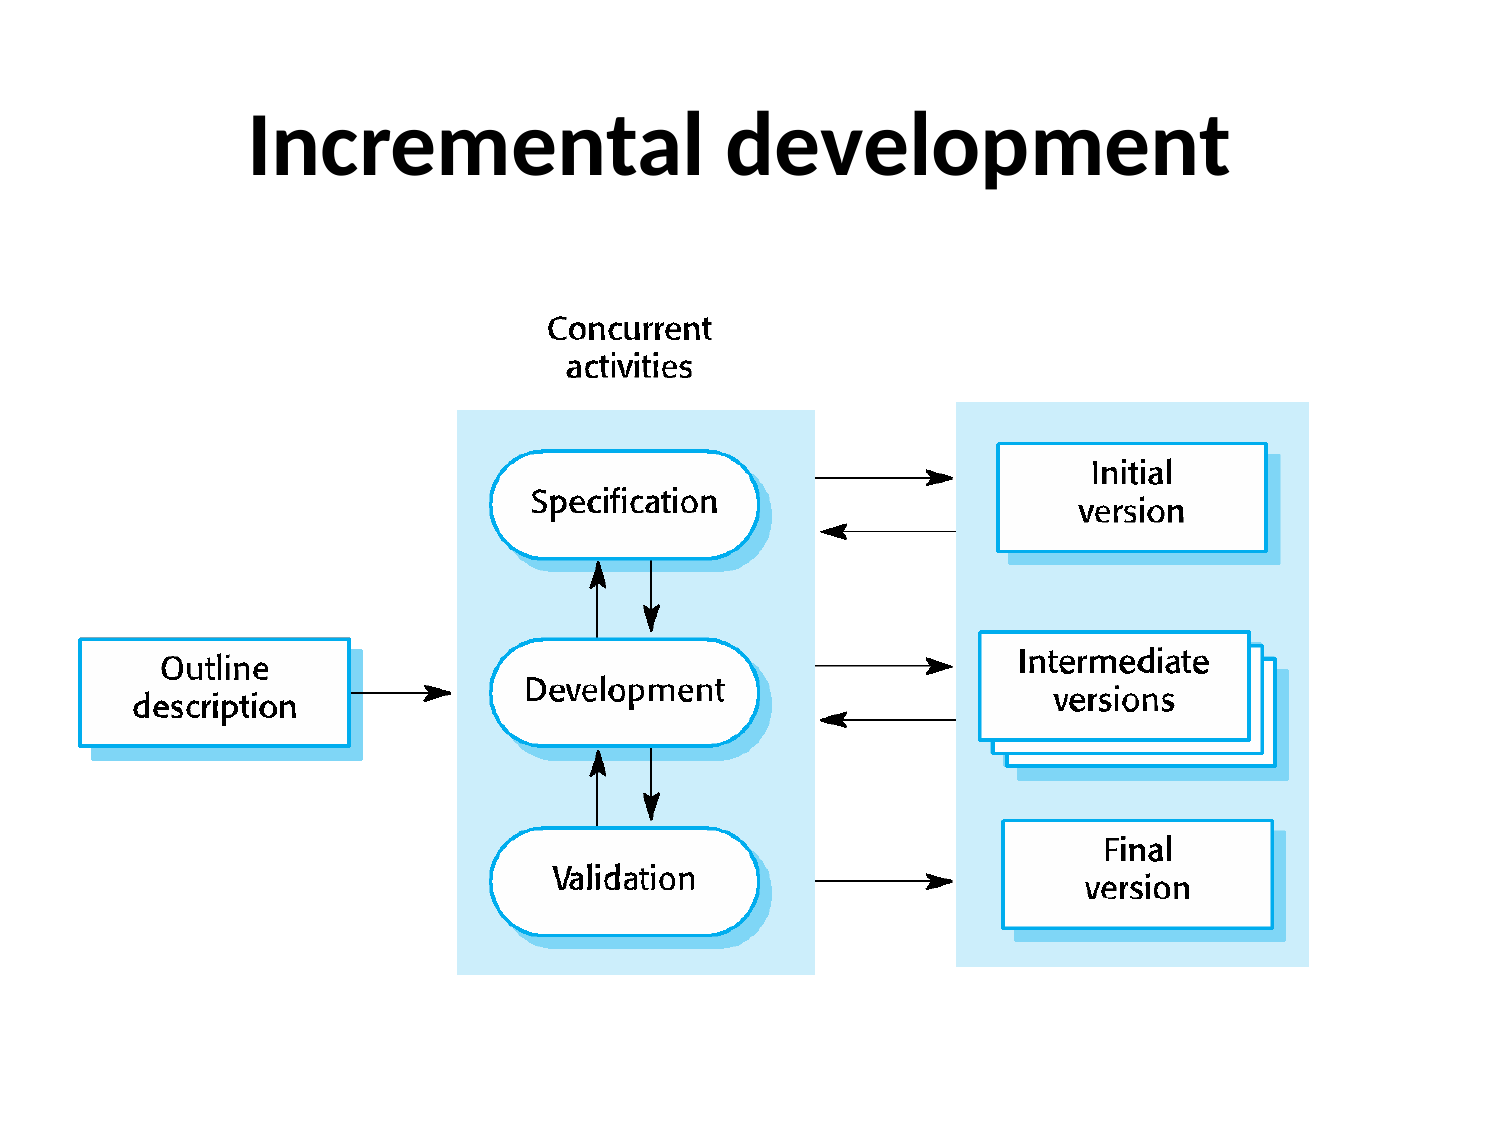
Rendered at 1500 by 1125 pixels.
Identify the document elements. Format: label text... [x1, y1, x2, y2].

picture [74, 310, 1309, 976]
title Incremental development [75, 45, 1425, 233]
